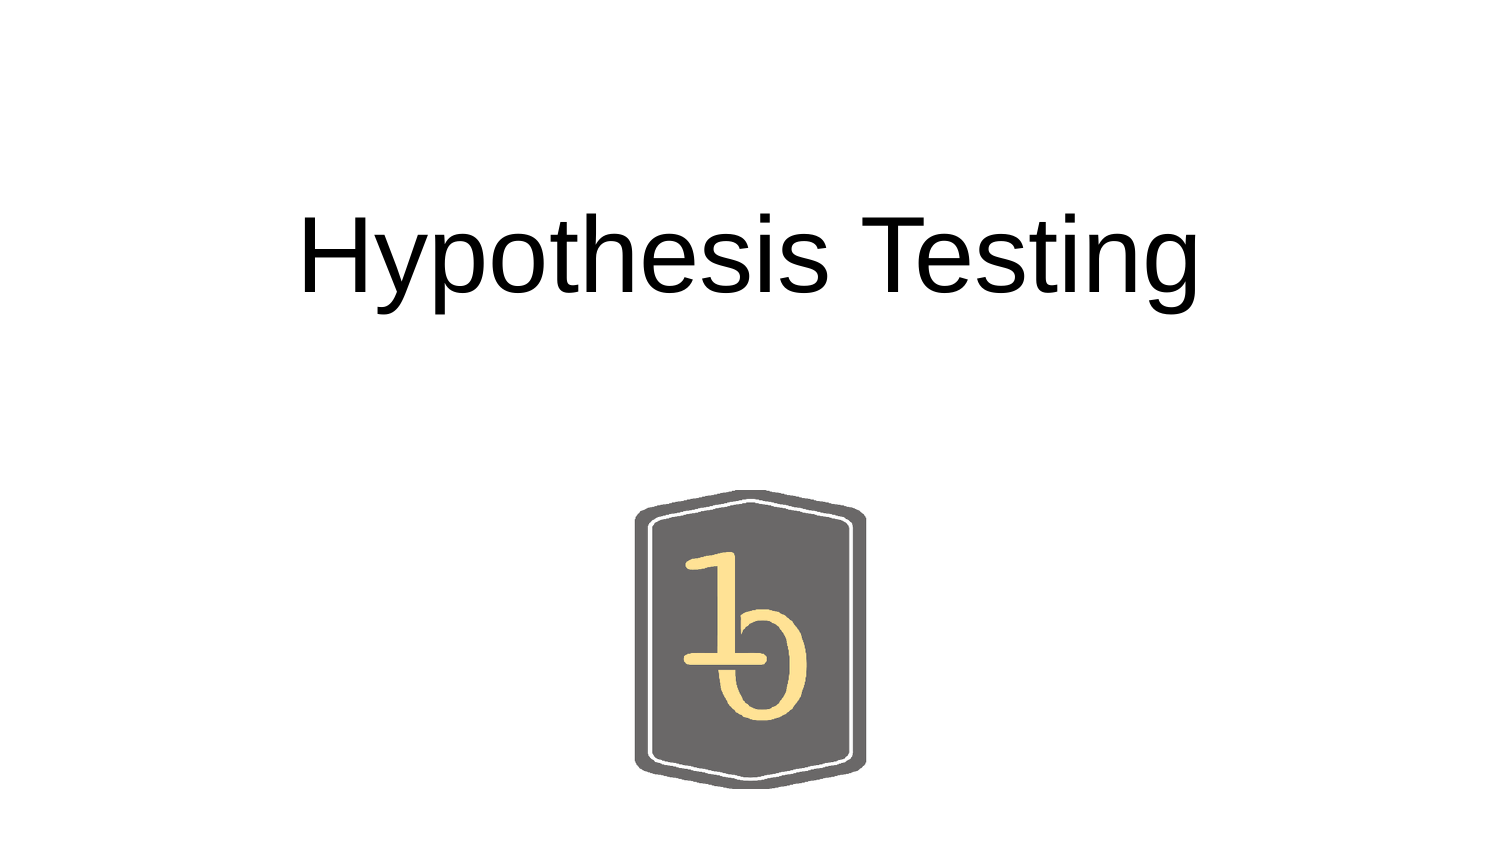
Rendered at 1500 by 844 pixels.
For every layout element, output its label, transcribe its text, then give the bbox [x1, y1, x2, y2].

picture [574, 490, 926, 789]
title Hypothesis Testing [51, 122, 1449, 459]
